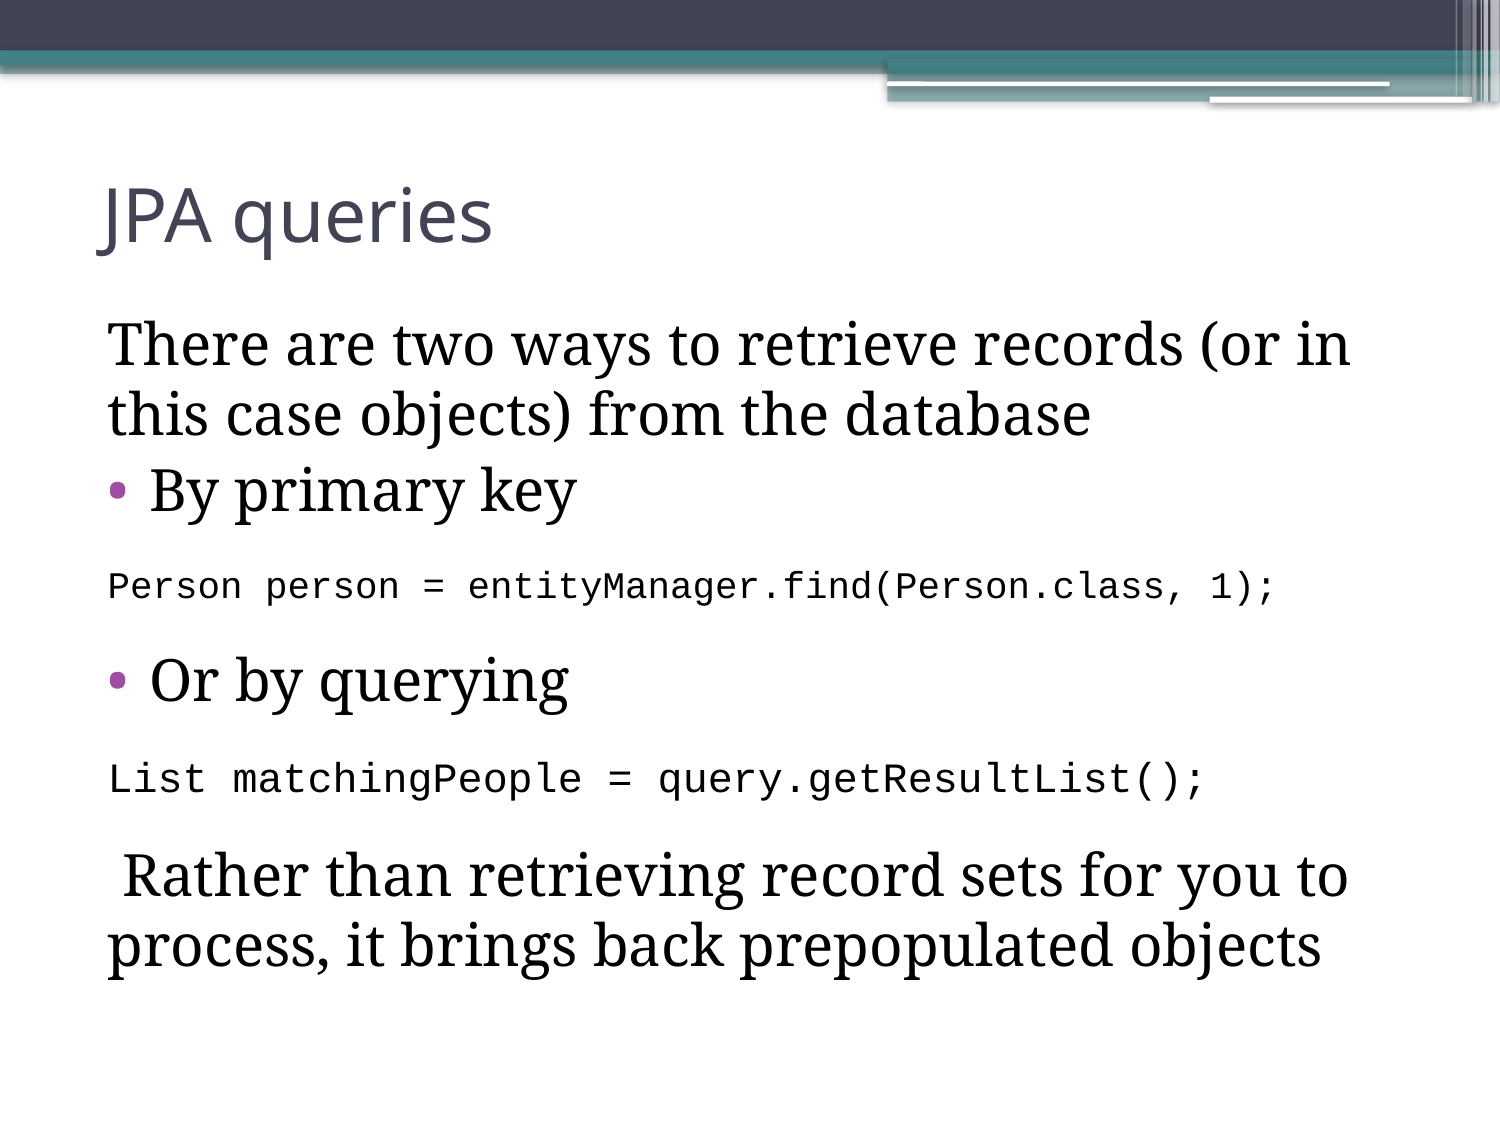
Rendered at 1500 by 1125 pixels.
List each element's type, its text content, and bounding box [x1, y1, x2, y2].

list There are two ways to retrieve records (or in this case objects) from the database By primary key Person person = entityManager.find(Person.class, 1); Or by querying List matchingPeople = query.getResultList(); Rather than retrieving record sets for you to process, it brings back prepopulated objects [75, 299, 1425, 1079]
title JPA queries [87, 125, 1438, 300]
